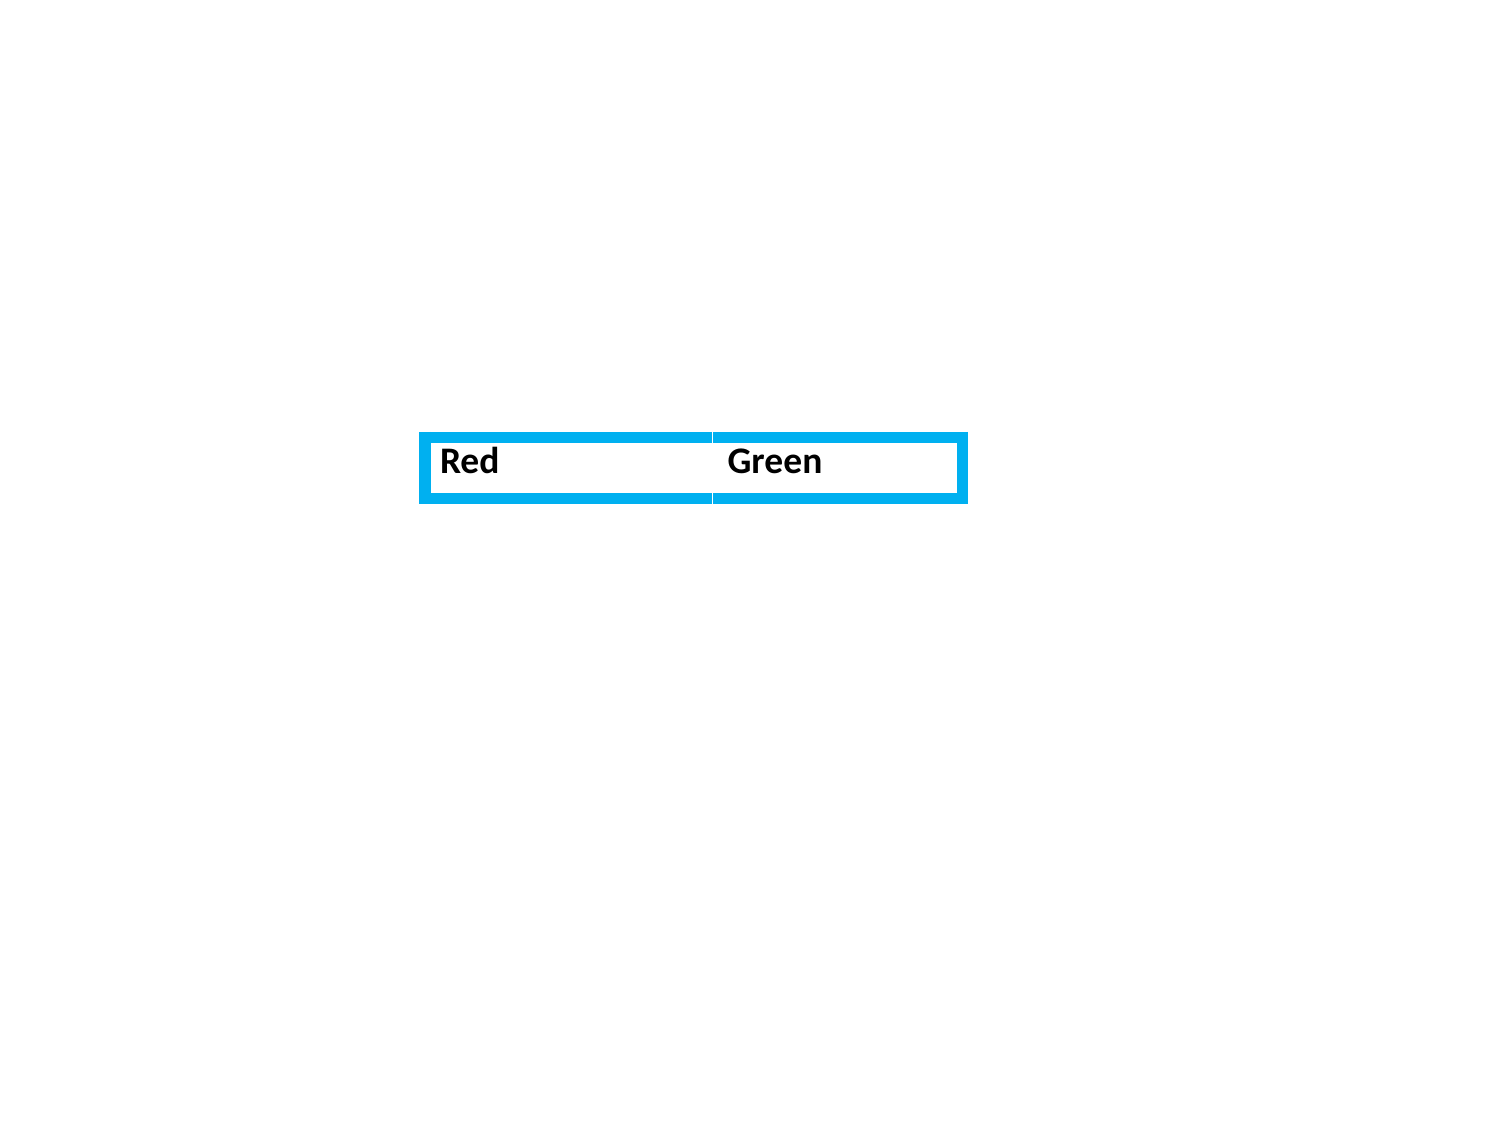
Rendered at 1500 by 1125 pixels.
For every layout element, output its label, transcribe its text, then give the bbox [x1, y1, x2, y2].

table_header Red [431, 443, 712, 493]
table_header Green [713, 443, 957, 493]
